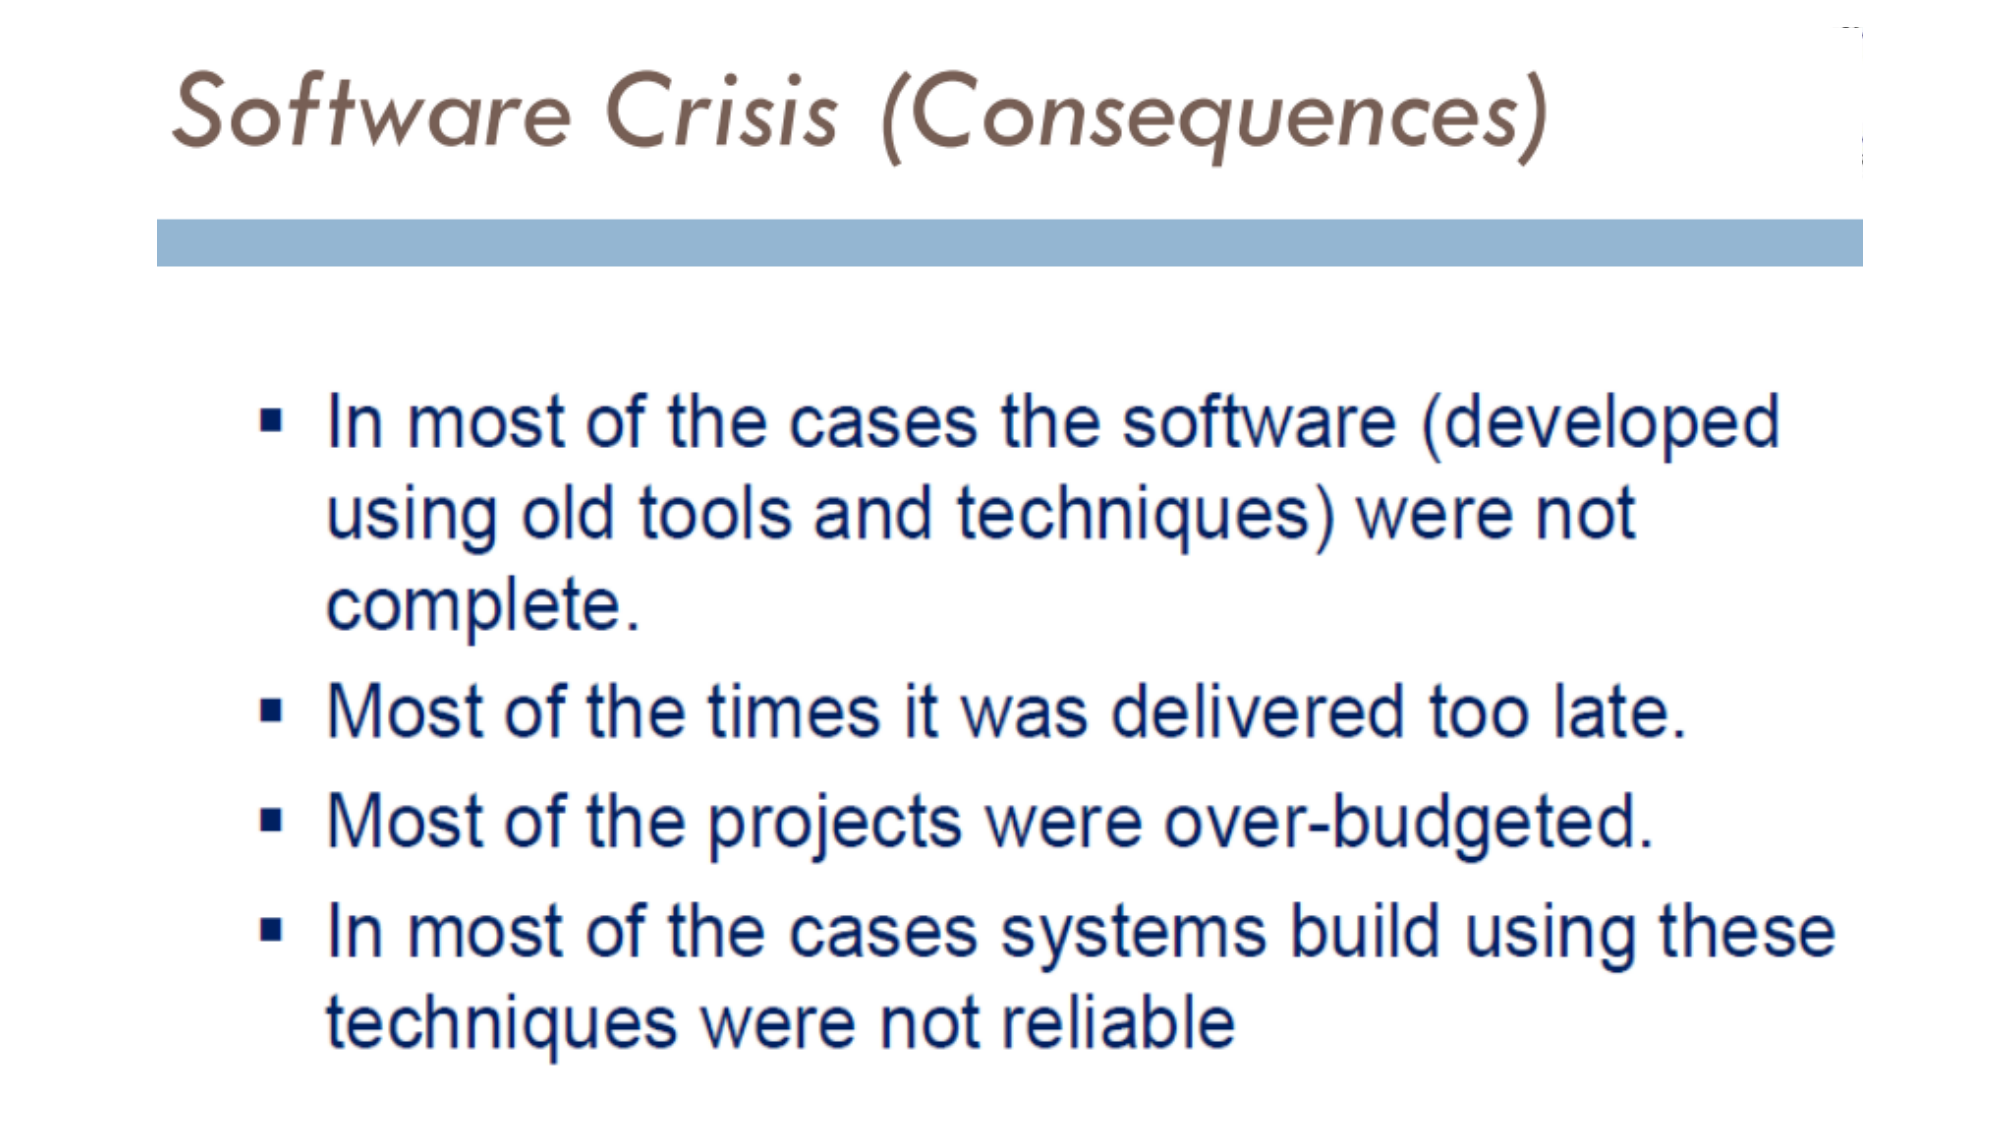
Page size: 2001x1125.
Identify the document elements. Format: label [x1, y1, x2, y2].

picture [157, 27, 1863, 1097]
